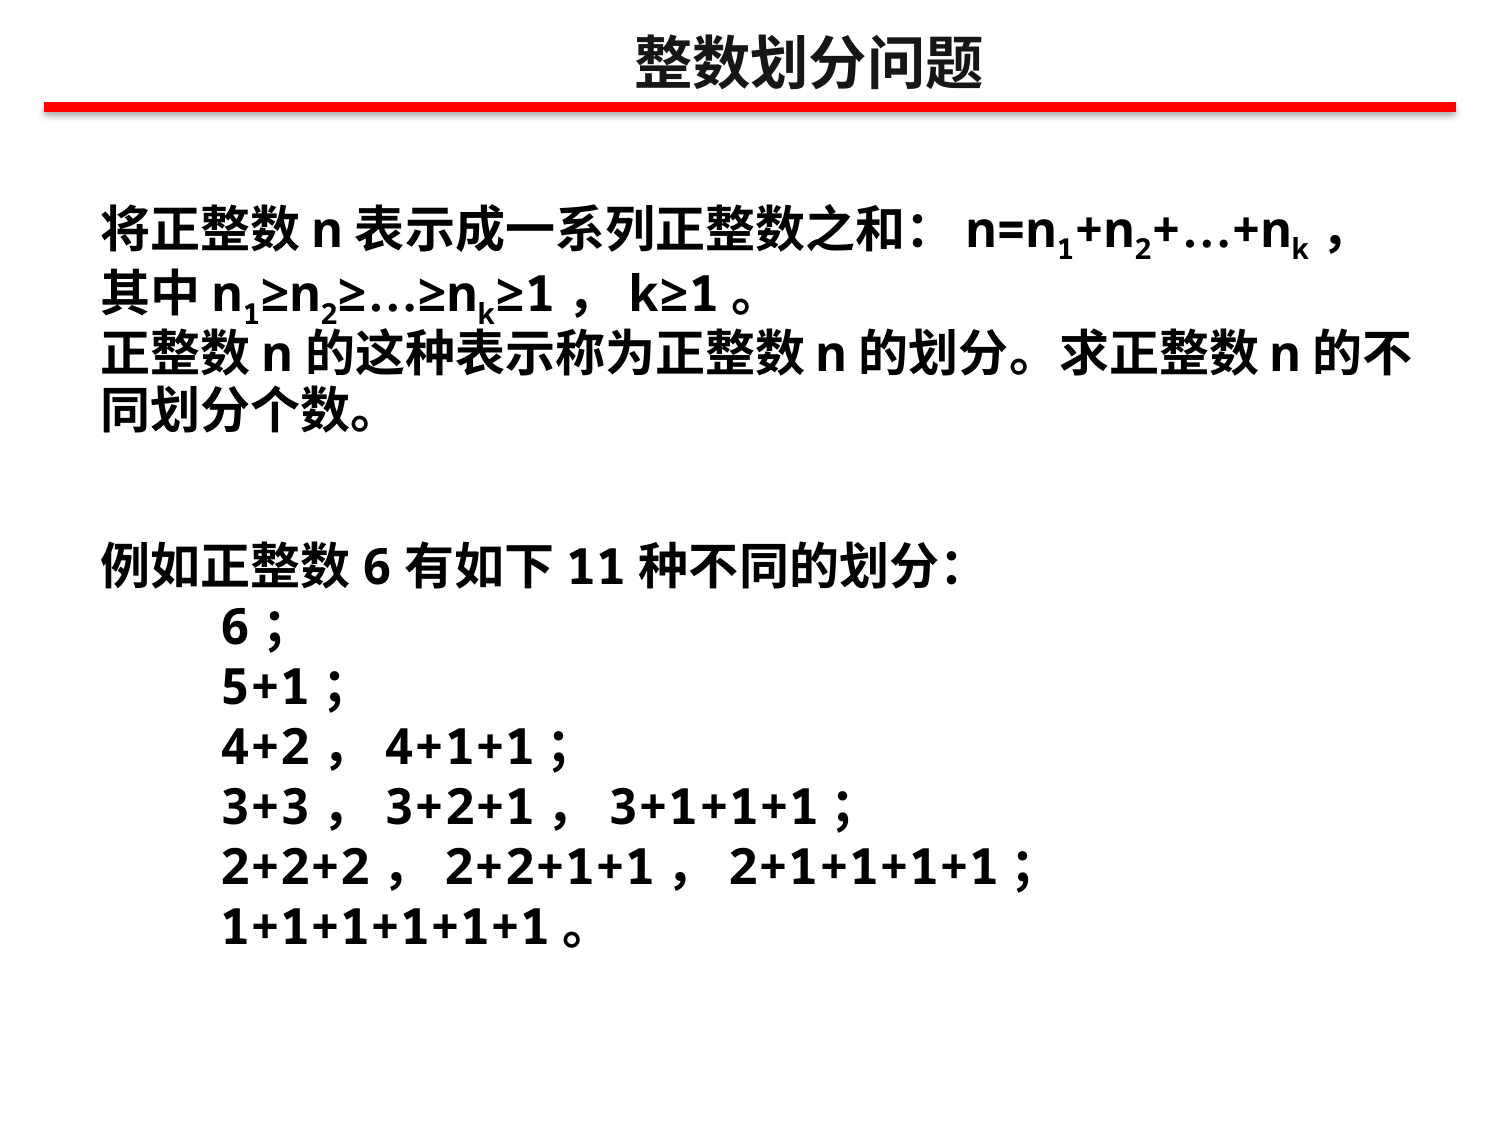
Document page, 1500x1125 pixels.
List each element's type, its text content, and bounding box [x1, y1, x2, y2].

text_box 例如正整数6有如下11种不同的划分： 6； 5+1； 4+2，4+1+1； 3+3，3+2+1，3+1+1+1； 2+2+2，2+2+1+1，2+1+1+1+1； 1+1+1+1+1+1。 [86, 527, 1500, 962]
text_box 将正整数n表示成一系列正整数之和：n=n1+n2+…+nk， 其中n1≥n2≥…≥nk≥1，k≥1。 正整数n的这种表示称为正整数n的划分。求正整数n的不 同划分个数。 [86, 196, 1500, 446]
text_box 整数划分问题 [371, 19, 1247, 104]
